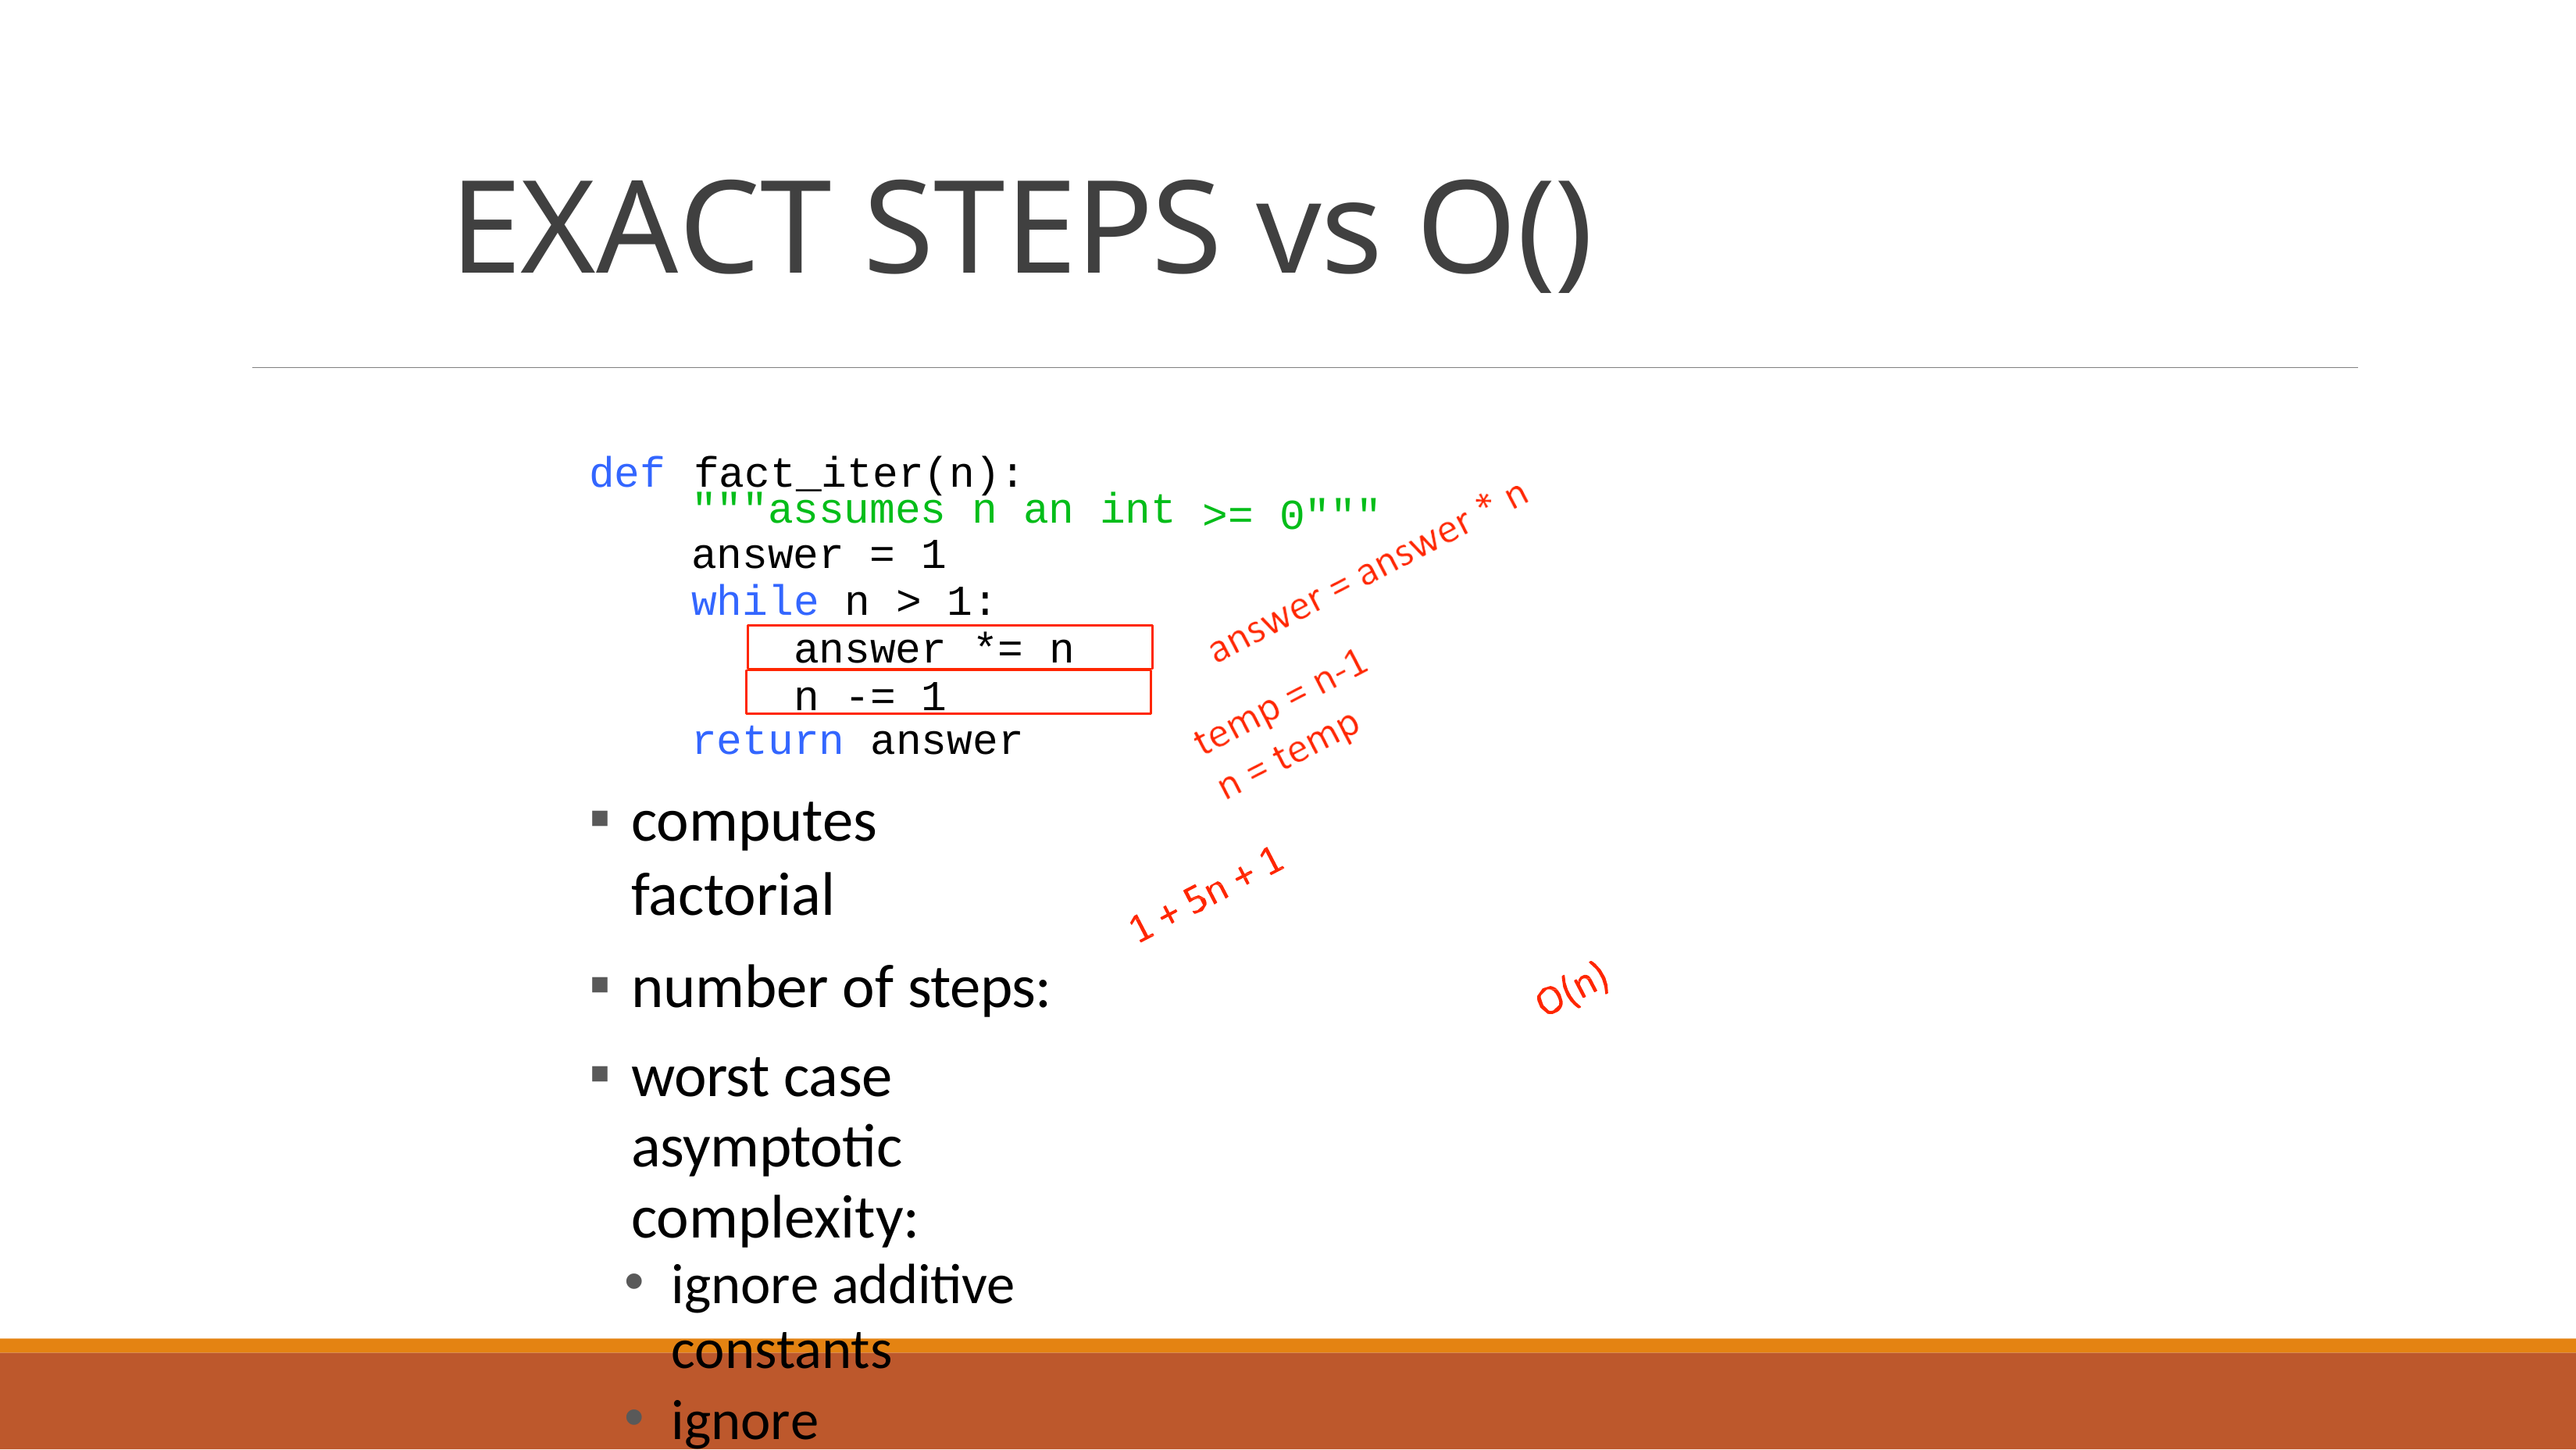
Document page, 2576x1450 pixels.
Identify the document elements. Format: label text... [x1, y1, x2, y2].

text_box [1537, 986, 1563, 1014]
text_box [1160, 905, 1178, 924]
text_box [1260, 847, 1285, 876]
title EXACT STEPS vs O() [448, 0, 2576, 343]
text_box [1205, 881, 1229, 905]
text_box """assumes n an int answer = 1 while n > 1: [689, 487, 1180, 624]
text_box answer *= n n -= 1 return answer computes factorial number of steps: worst case asymptotic complexity: ignore additive constants ignore multiplicative constants [587, 624, 1496, 1450]
text_box [746, 670, 1151, 714]
text_box [1193, 649, 1368, 799]
text_box >= 0""" [1201, 487, 1210, 538]
text_box [1183, 884, 1207, 914]
text_box [1235, 866, 1253, 885]
text_box [1574, 974, 1597, 998]
text_box [1589, 961, 1608, 995]
text_box [747, 625, 1153, 669]
text_box [1210, 486, 1529, 662]
text_box [1130, 914, 1154, 943]
text_box [1561, 974, 1582, 1009]
text_box def fact_iter(n): [587, 444, 1026, 496]
